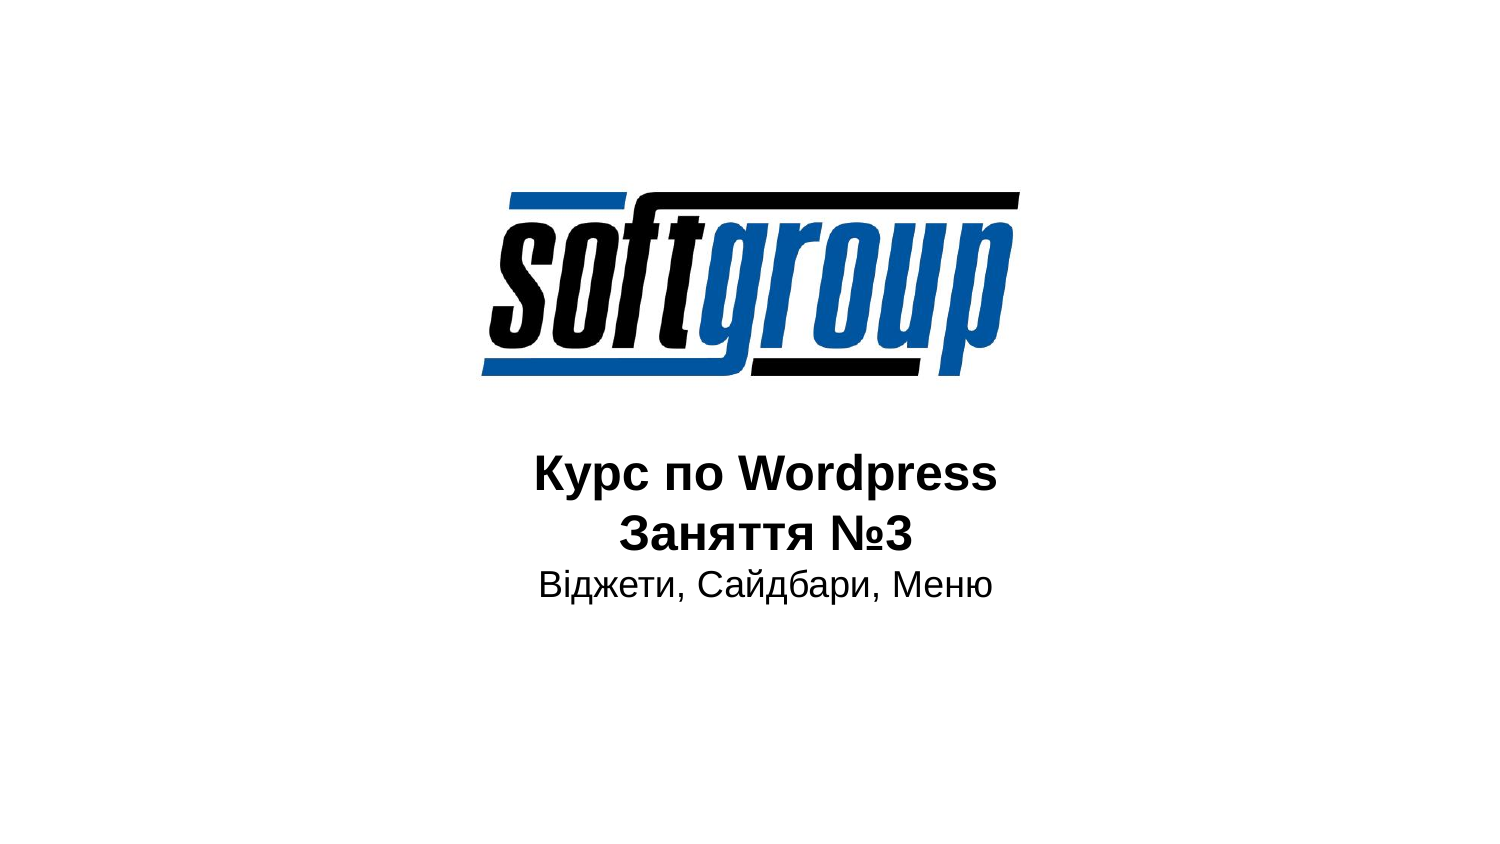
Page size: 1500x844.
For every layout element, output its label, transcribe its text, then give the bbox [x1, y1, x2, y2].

picture [245, 0, 1255, 568]
text_box Курс по Wordpress Заняття №3 Віджети, Сайдбари, Меню [167, 425, 1365, 601]
